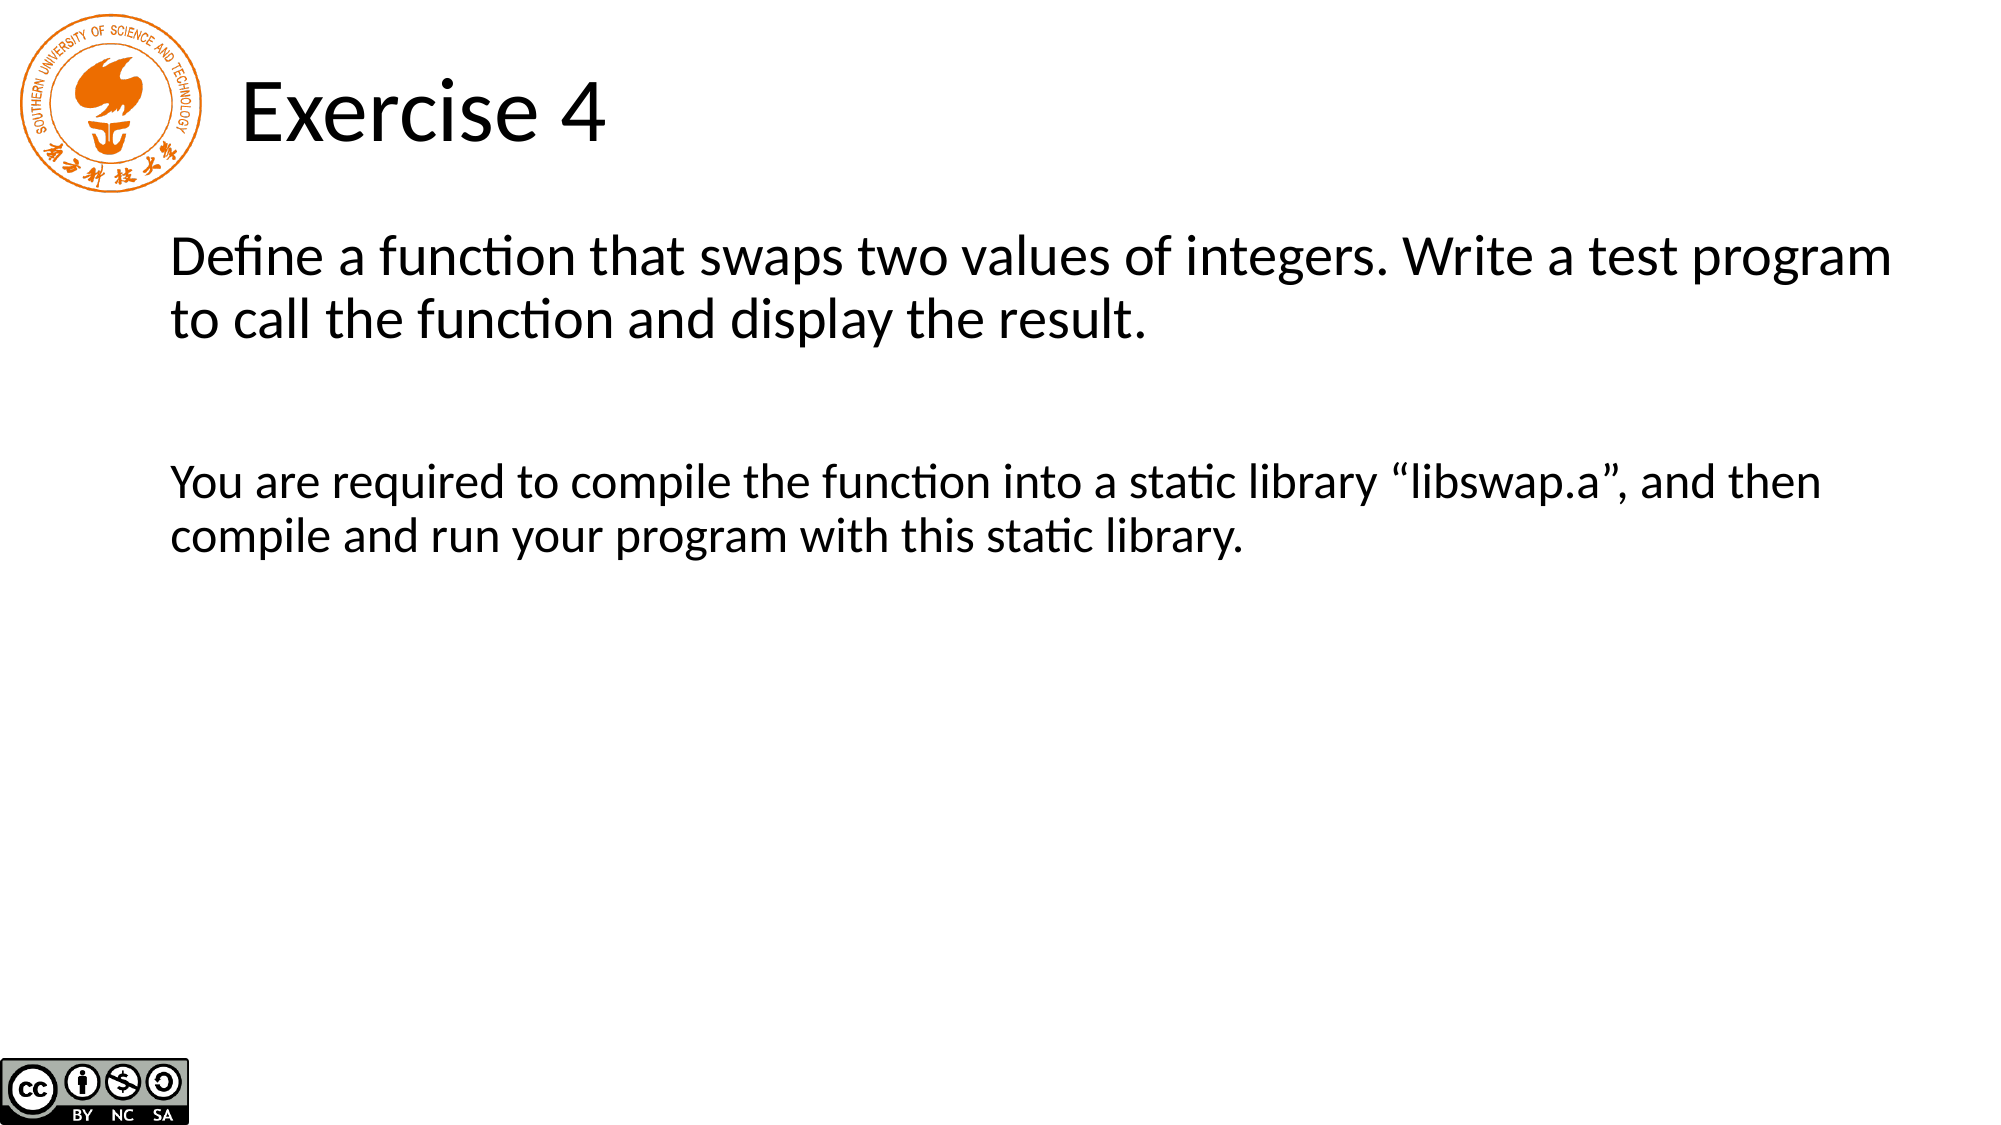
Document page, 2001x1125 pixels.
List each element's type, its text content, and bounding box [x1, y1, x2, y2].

list Define a function that swaps two values of integers. Write a test program to call the function and display the result. You are required to compile the function into a static library “libswap.a”, and then compile and run your program with this static library. [137, 217, 1951, 1014]
picture [18, 11, 202, 194]
title Exercise 4 [225, 43, 1951, 181]
picture [0, 1058, 189, 1125]
